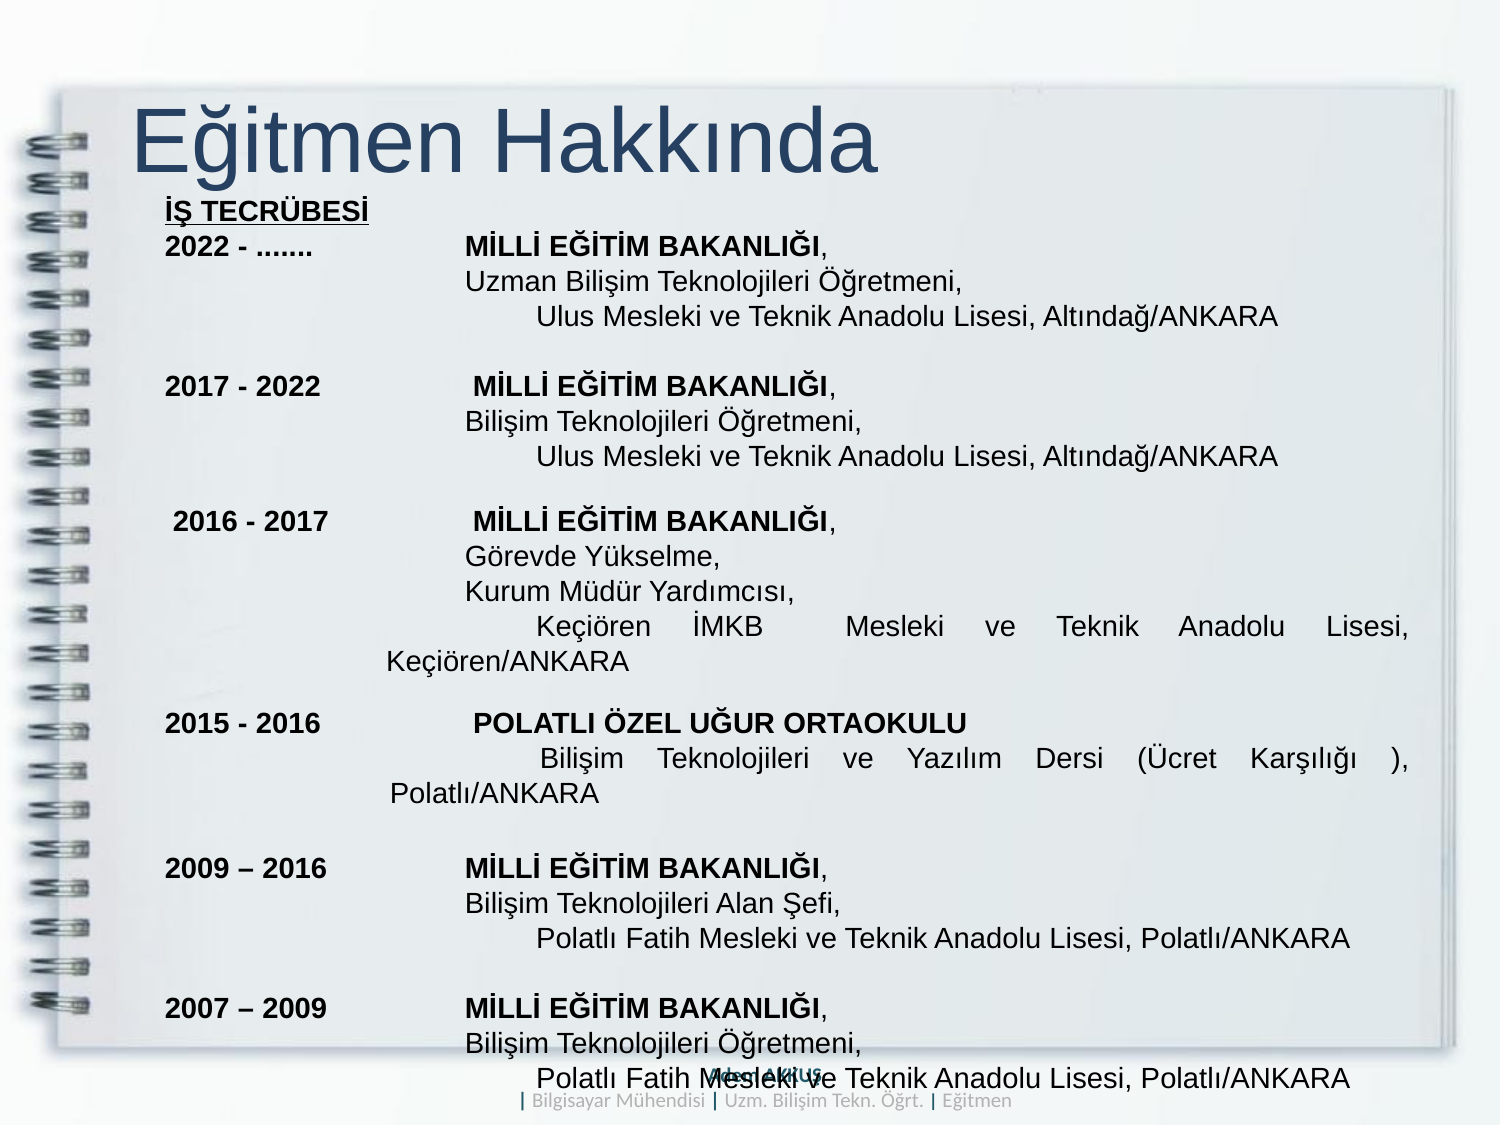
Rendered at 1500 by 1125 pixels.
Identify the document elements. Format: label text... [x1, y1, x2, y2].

title Eğitmen Hakkında [128, 79, 1363, 270]
picture [0, 0, 1500, 1125]
text_box İŞ TECRÜBESİ 2022 - ....... MİLLİ EĞİTİM BAKANLIĞI, Uzman Bilişim Teknolojileri Öğretmeni, Ulus Mesleki ve Teknik Anadolu Lisesi, Altındağ/ANKARA 2017 - 2022 MİLLİ EĞİTİM BAKANLIĞI, Bilişim Teknolojileri Öğretmeni, Ulus Mesleki ve Teknik Anadolu Lisesi, Altındağ/ANKARA 2016 - 2017 MİLLİ EĞİTİM BAKANLIĞI, Görevde Yükselme, Kurum Müdür Yardımcısı, Keçiören İMKB Mesleki ve Teknik Anadolu Lisesi, Keçiören/ANKARA 2015 - 2016 POLATLI ÖZEL UĞUR ORTAOKULU Bilişim Teknolojileri ve Yazılım Dersi (Ücret Karşılığı ), Polatlı/ANKARA 2009 – 2016 MİLLİ EĞİTİM BAKANLIĞI, Bilişim Teknolojileri Alan Şefi, Polatlı Fatih Mesleki ve Teknik Anadolu Lisesi, Polatlı/ANKARA 2007 – 2009 MİLLİ EĞİTİM BAKANLIĞI, Bilişim Teknolojileri Öğretmeni, Polatlı Fatih Mesleki ve Teknik Anadolu Lisesi, Polatlı/ANKARA [149, 185, 1425, 1102]
footer Adem AKKUŞ | Bilgisayar Mühendisi | Uzm. Bilişim Tekn. Öğrt. | Eğitmen [450, 1102, 1080, 1113]
